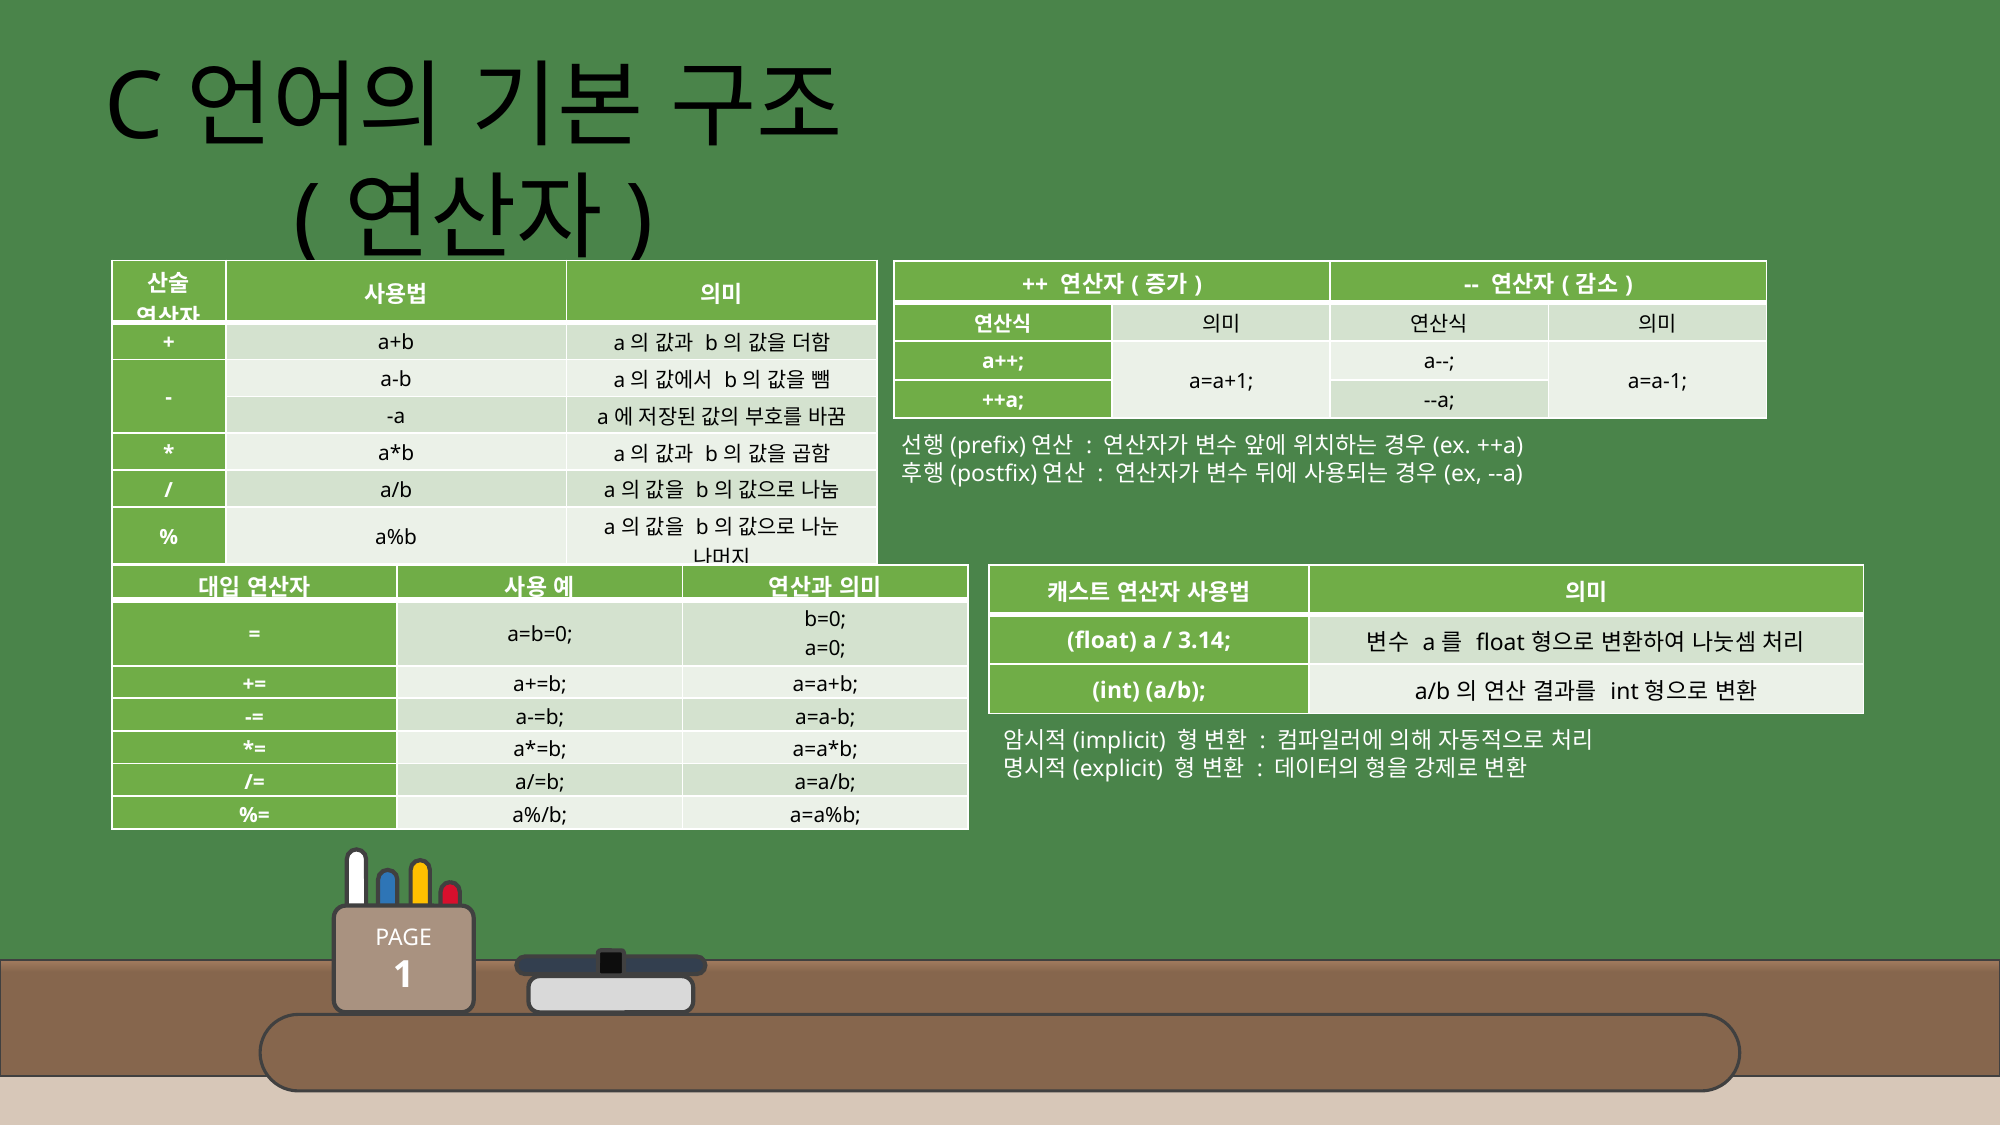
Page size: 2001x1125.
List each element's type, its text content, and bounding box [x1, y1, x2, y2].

table_cell a--; [1331, 342, 1548, 379]
table_cell 연산식 [895, 305, 1111, 340]
table_cell - [113, 360, 225, 432]
text_box [0, 1077, 2000, 1125]
table_cell a의 값을 b의 값으로 나눈 나머지 [567, 508, 876, 563]
table_cell -a [227, 397, 566, 432]
text_box C언어의 기본 구조 (연산자) [31, 36, 917, 277]
table_cell % [113, 508, 225, 563]
table_cell a++; [895, 342, 1111, 379]
text_box [439, 881, 461, 904]
table_cell a=a+1; [1113, 342, 1329, 417]
table_cell 의미 [1113, 305, 1329, 340]
table_cell / [113, 471, 225, 506]
table_cell a의 값에서 b의 값을 뺌 [567, 360, 876, 396]
table_header -- 연산자(감소) [1331, 262, 1766, 300]
table_cell a=a+b; [683, 667, 967, 697]
table_cell a*=b; [398, 732, 682, 763]
table_header 산술 연산자 [113, 261, 225, 320]
table_header 대입 연산자 [113, 566, 396, 597]
table_cell a에 저장된 값의 부호를 바꿈 [567, 397, 876, 432]
table_cell --a; [1331, 381, 1548, 417]
table_header 사용법 [227, 261, 566, 320]
table_header 의미 [567, 261, 876, 320]
table_cell a/b의 연산 결과를 int형으로 변환 [1310, 665, 1863, 713]
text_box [516, 950, 706, 1013]
text_box [345, 848, 368, 904]
table_header 의미 [1310, 566, 1863, 612]
text_box [0, 959, 340, 1077]
table_cell a=a*b; [683, 732, 967, 763]
table_cell /= [113, 764, 396, 795]
table_cell += [113, 667, 396, 697]
table_cell ++a; [895, 381, 1111, 417]
text_box 암시적(implicit) 형 변환 : 컴파일러에 의해 자동적으로 처리 명시적(explicit) 형 변환 : 데이터의 형을 강제로 변환 [967, 717, 1968, 789]
table_cell -= [113, 699, 396, 730]
table_cell = [113, 603, 396, 665]
table_cell a-b [227, 360, 566, 396]
table_cell a*b [227, 434, 566, 469]
table_cell * [113, 434, 225, 469]
table_cell a+b [227, 325, 566, 359]
text_box [706, 959, 2000, 1077]
text_box [259, 1013, 1741, 1092]
table_cell a+=b; [398, 667, 682, 697]
table_cell 연산식 [1331, 305, 1548, 340]
table_cell b=0; a=0; [683, 603, 967, 665]
table_cell a=a-b; [683, 699, 967, 730]
table_header 캐스트 연산자 사용법 [990, 566, 1308, 612]
table_cell a=a%b; [683, 797, 967, 828]
table_cell + [113, 325, 225, 359]
table_header 연산과 의미 [683, 566, 967, 597]
table_cell (float) a / 3.14; [990, 617, 1308, 663]
text_box [377, 868, 399, 904]
table_cell a%b [227, 508, 566, 563]
text_box PAGE 1 [332, 904, 475, 1014]
text_box 선행(prefix)연산 : 연산자가 변수 앞에 위치하는 경우(ex. ++a) 후행(postfix)연산 : 연산자가 변수 뒤에 사용되는 경우(ex, --a) [845, 422, 1846, 494]
table_cell a=a/b; [683, 764, 967, 795]
table_cell a/b [227, 471, 566, 506]
table_cell %= [113, 797, 396, 828]
table_cell a/=b; [398, 764, 682, 795]
table_cell a의 값과 b의 값을 더함 [567, 325, 876, 359]
table_cell 변수 a를 float형으로 변환하여 나눗셈 처리 [1310, 617, 1863, 663]
table_cell a의 값과 b의 값을 곱함 [567, 434, 845, 469]
table_cell a%/b; [398, 797, 682, 828]
table_cell a=a-1; [1549, 342, 1766, 417]
table_header 사용 예 [398, 566, 682, 597]
text_box [409, 859, 431, 904]
text_box [468, 959, 516, 1013]
table_cell a-=b; [398, 699, 682, 730]
table_cell (int) (a/b); [990, 665, 1308, 713]
table_cell a=b=0; [398, 603, 682, 665]
table_cell 의미 [1549, 305, 1766, 340]
table_header ++ 연산자(증가) [895, 262, 1329, 300]
table_cell a의 값을 b의 값으로 나눔 [567, 471, 876, 506]
table_cell *= [113, 732, 396, 763]
